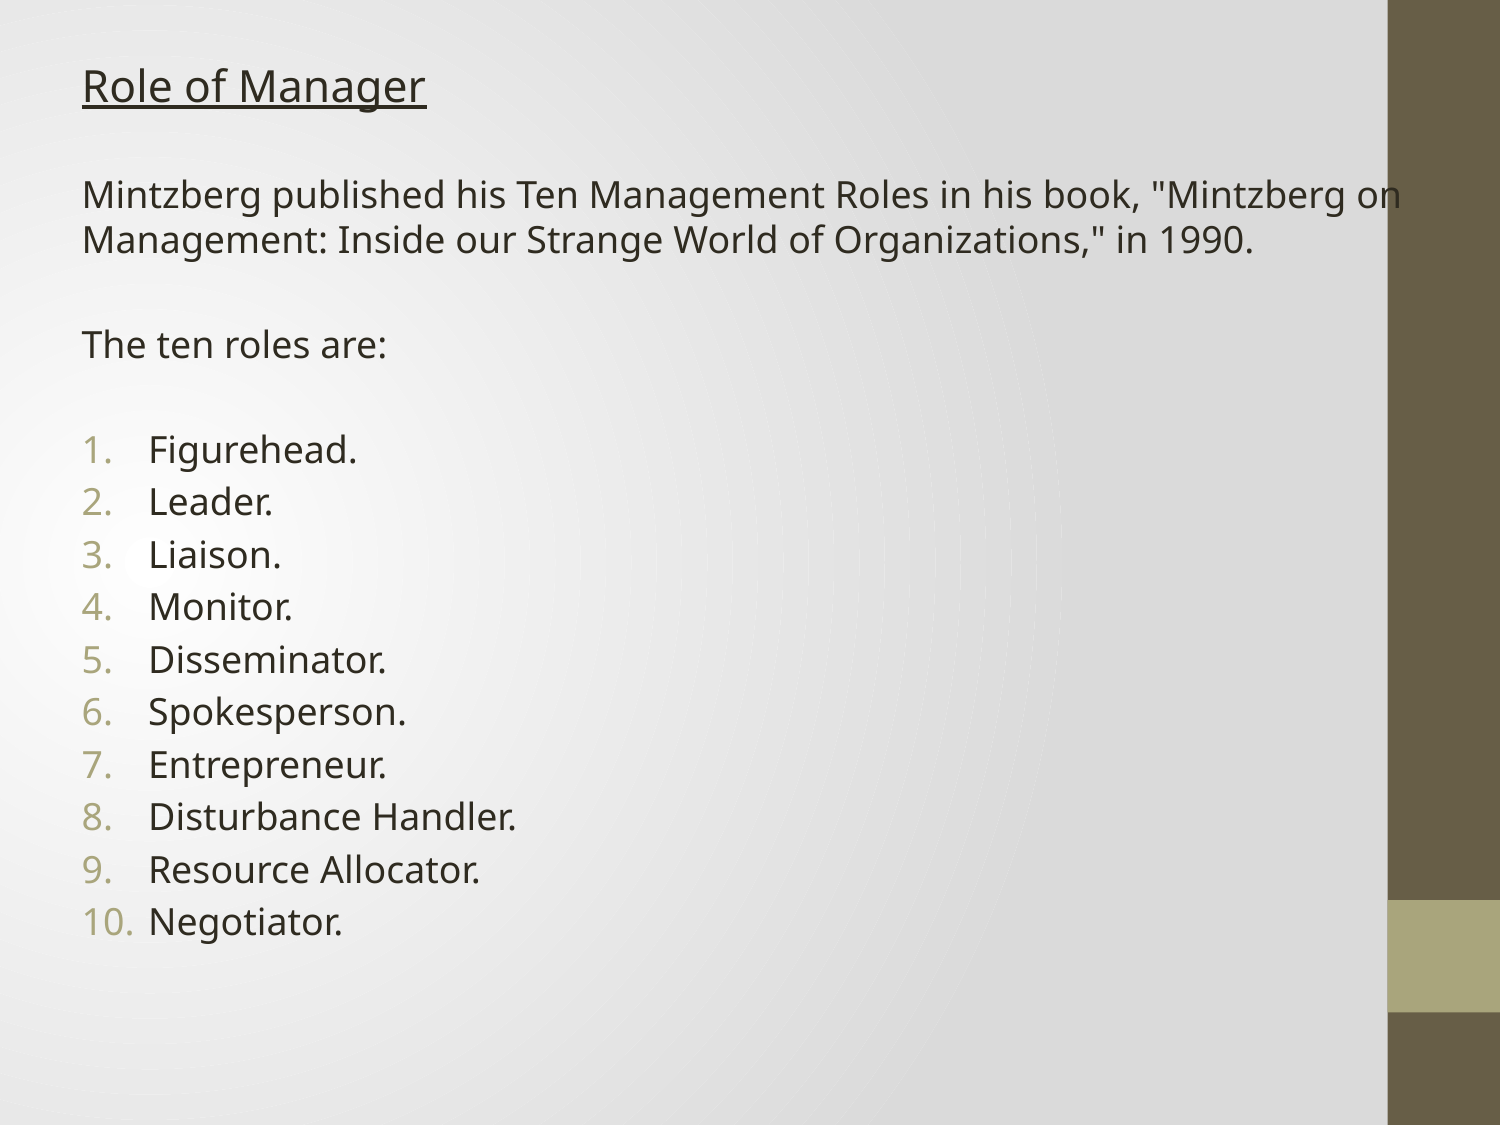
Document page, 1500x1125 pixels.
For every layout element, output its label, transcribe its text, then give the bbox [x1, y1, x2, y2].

list Role of Manager Mintzberg published his Ten Management Roles in his book, "Mintzberg on Management: Inside our Strange World of Organizations," in 1990. The ten roles are: Figurehead. Leader. Liaison. Monitor. Disseminator. Spokesperson. Entrepreneur. Disturbance Handler. Resource Allocator. Negotiator. [50, 50, 1425, 1005]
